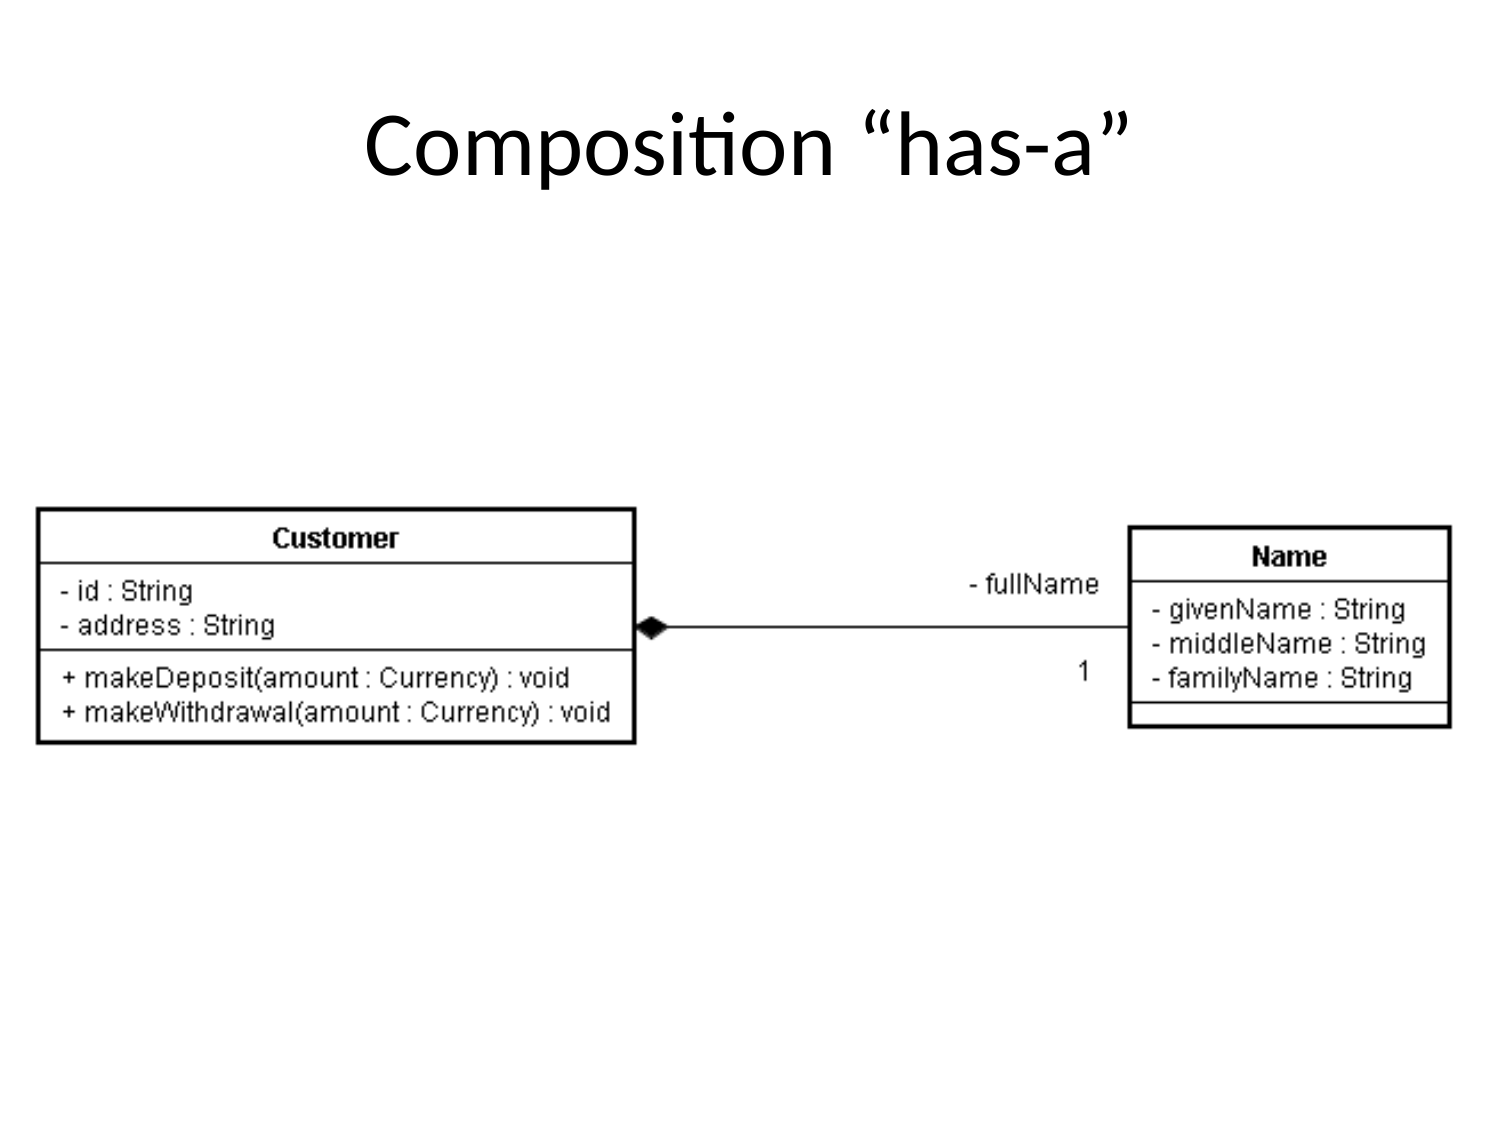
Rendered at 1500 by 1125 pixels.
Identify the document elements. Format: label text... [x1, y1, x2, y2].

title Composition “has-a” [75, 45, 1425, 233]
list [16, 487, 1473, 767]
